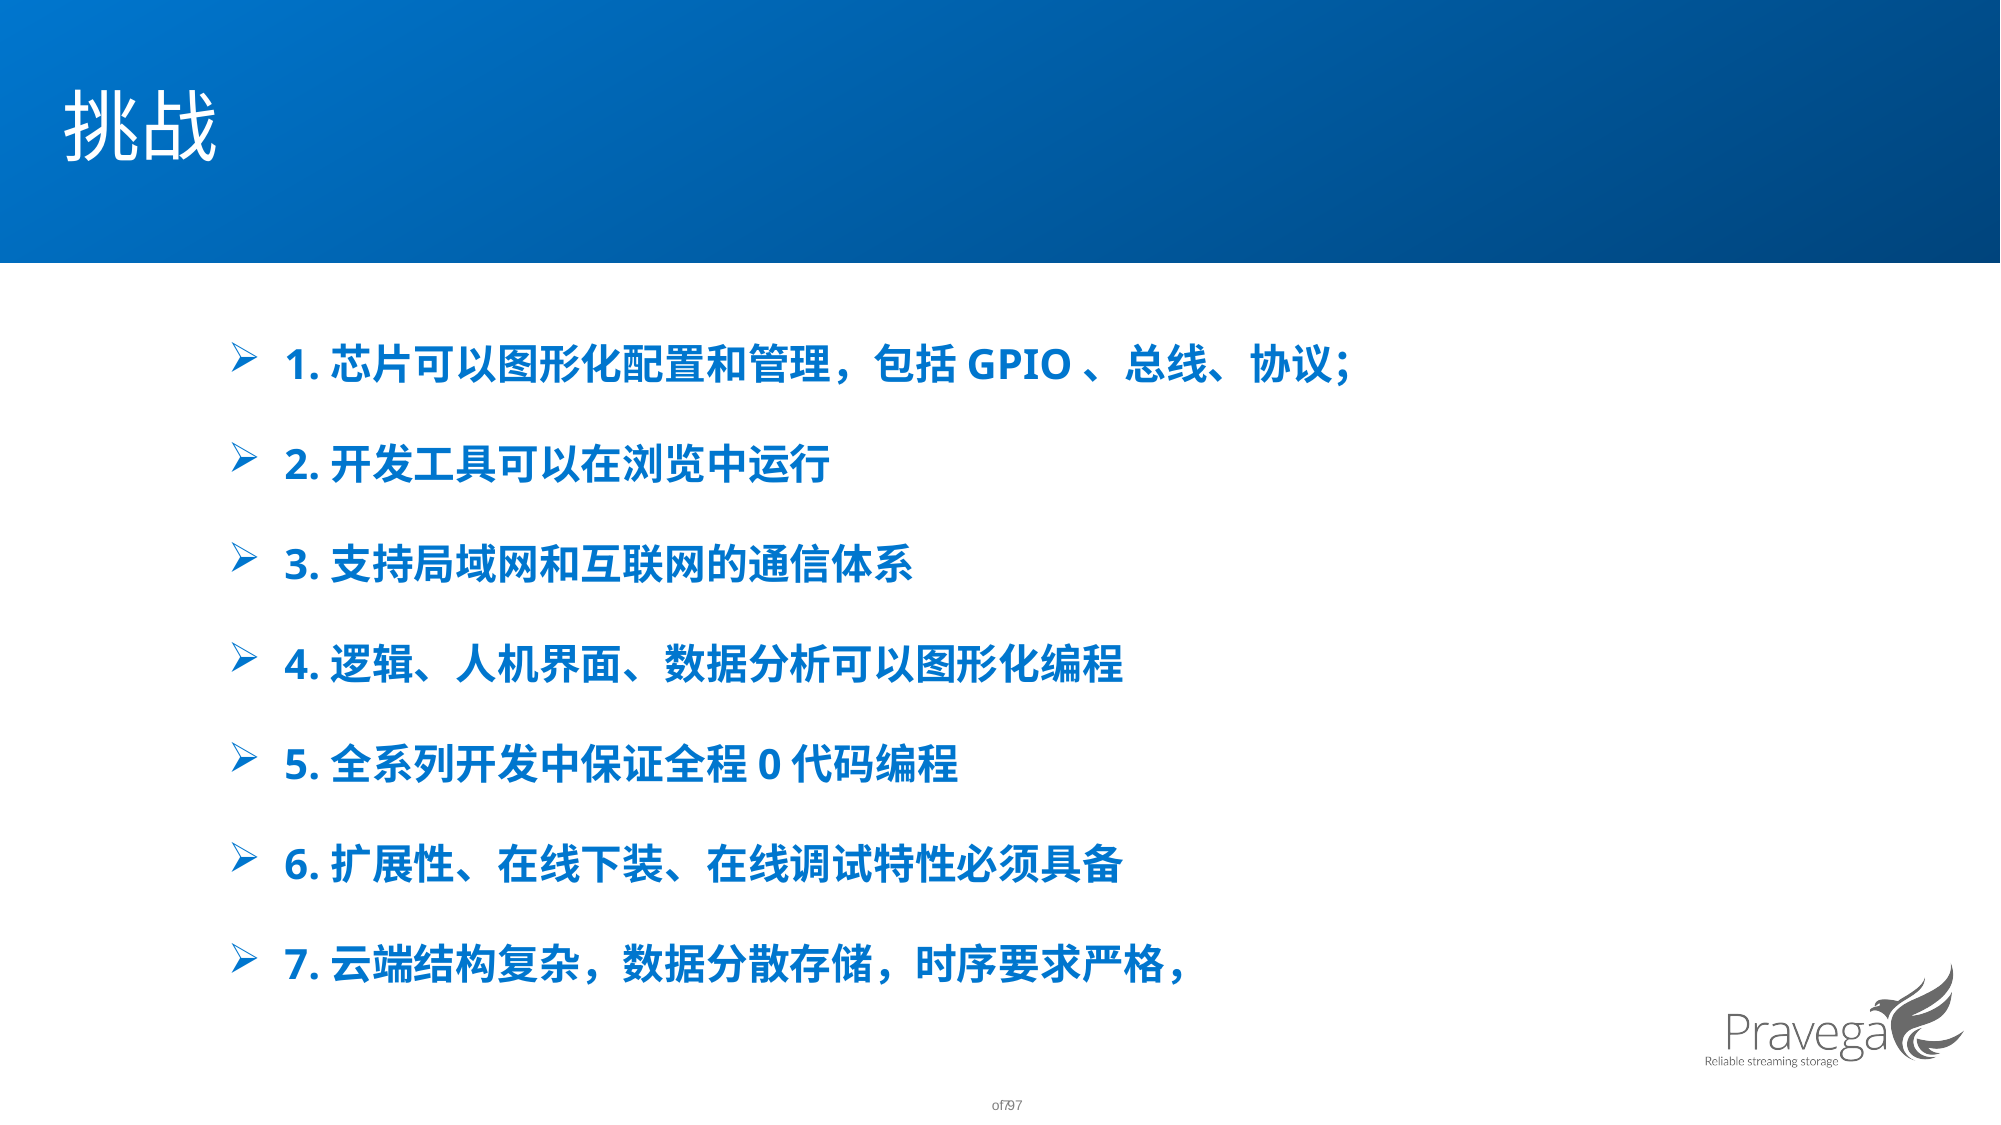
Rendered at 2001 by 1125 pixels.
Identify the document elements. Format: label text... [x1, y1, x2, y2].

text_box 1.芯片可以图形化配置和管理，包括GPIO、总线、协议； 2.开发工具可以在浏览中运行 3.支持局域网和互联网的通信体系 4.逻辑、人机界面、数据分析可以图形化编程 5.全系列开发中保证全程0代码编程 6.扩展性、在线下装、在线调试特性必须具备 7.云端结构复杂，数据分散存储，时序要求严格， [228, 337, 1810, 1039]
title 挑战 [62, 88, 1938, 173]
